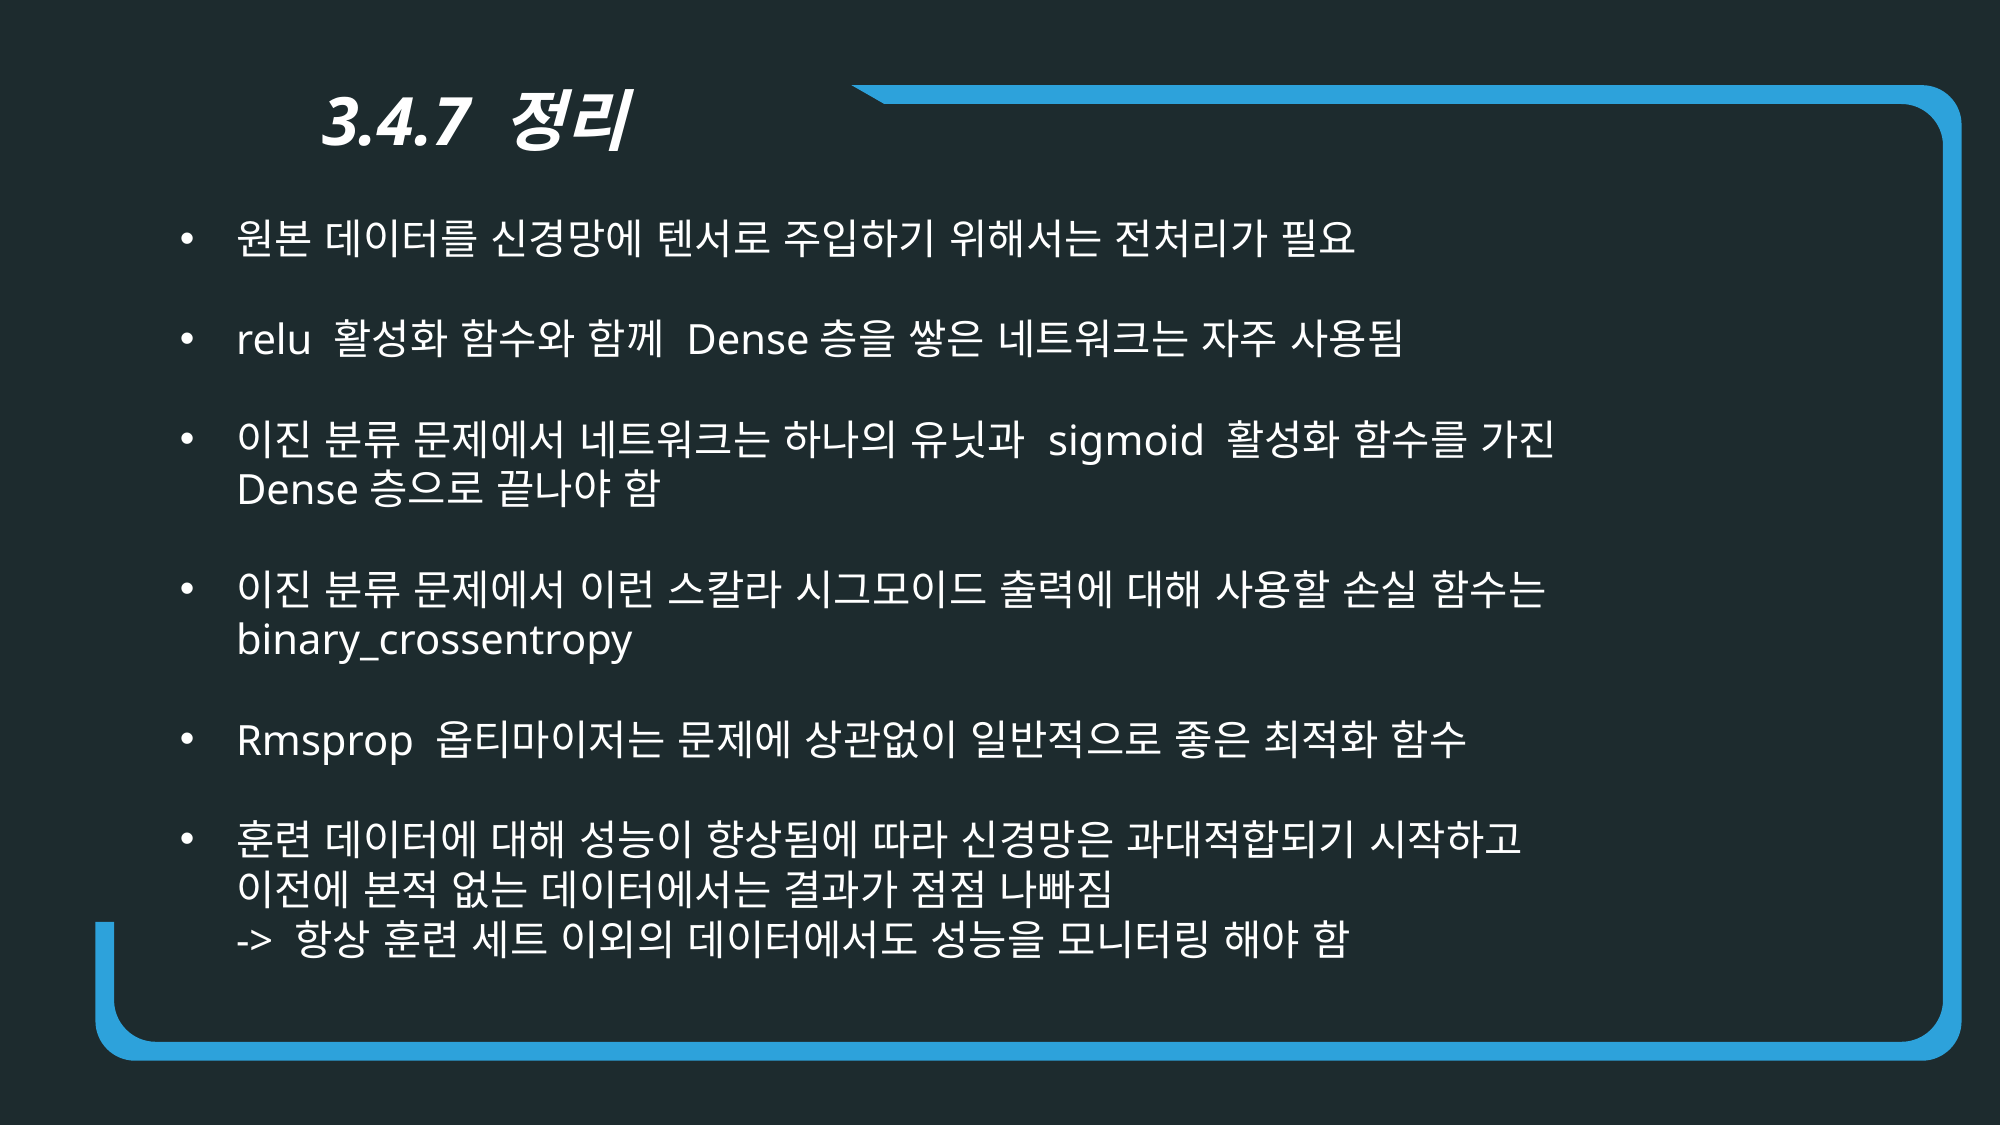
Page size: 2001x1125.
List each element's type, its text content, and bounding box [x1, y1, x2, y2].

text_box 원본 데이터를 신경망에 텐서로 주입하기 위해서는 전처리가 필요 relu 활성화 함수와 함께 Dense층을 쌓은 네트워크는 자주 사용됨 이진 분류 문제에서 네트워크는 하나의 유닛과 sigmoid 활성화 함수를 가진 Dense층으로 끝나야 함 이진 분류 문제에서 이런 스칼라 시그모이드 출력에 대해 사용할 손실 함수는 binary_crossentropy Rmsprop 옵티마이저는 문제에 상관없이 일반적으로 좋은 최적화 함수 훈련 데이터에 대해 성능이 향상됨에 따라 신경망은 과대적합되기 시작하고 이전에 본적 없는 데이터에서는 결과가 점점 나빠짐 -> 항상 훈련 세트 이외의 데이터에서도 성능을 모니터링 해야 함 [165, 205, 1619, 1121]
text_box [94, 920, 165, 1062]
text_box 3.4.7 정리 [120, 31, 829, 167]
text_box [850, 84, 1963, 1062]
